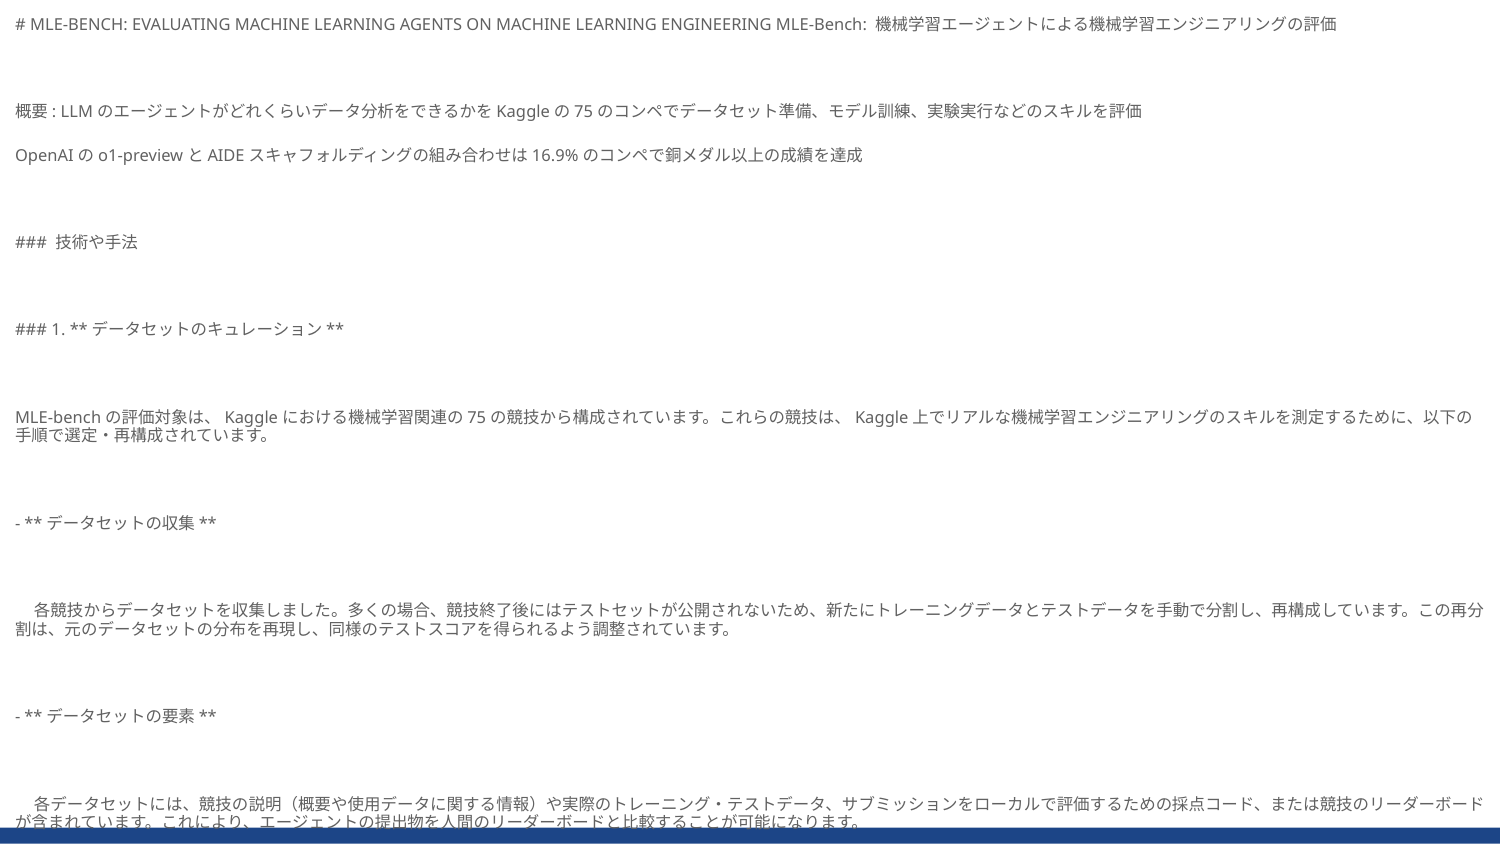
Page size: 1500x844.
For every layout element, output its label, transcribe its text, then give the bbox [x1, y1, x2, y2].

list # MLE-BENCH: EVALUATING MACHINE LEARNING AGENTS ON MACHINE LEARNING ENGINEERING MLE-Bench: 機械学習エージェントによる機械学習エンジニアリングの評価 概要: LLMのエージェントがどれくらいデータ分析をできるかをKaggleの75のコンペでデータセット準備、モデル訓練、実験実行などのスキルを評価 OpenAIのo1-previewとAIDEスキャフォルディングの組み合わせは16.9%のコンペで銅メダル以上の成績を達成 ### 技術や手法 ### 1. **データセットのキュレーション** MLE-benchの評価対象は、Kaggleにおける機械学習関連の75の競技から構成されています。これらの競技は、Kaggle上でリアルな機械学習エンジニアリングのスキルを測定するために、以下の手順で選定・再構成されています。 - **データセットの収集** 各競技からデータセットを収集しました。多くの場合、競技終了後にはテストセットが公開されないため、新たにトレーニングデータとテストデータを手動で分割し、再構成しています。この再分割は、元のデータセットの分布を再現し、同様のテストスコアを得られるよう調整されています。 - **データセットの要素** 各データセットには、競技の説明（概要や使用データに関する情報）や実際のトレーニング・テストデータ、サブミッションをローカルで評価するための採点コード、または競技のリーダーボードが含まれています。これにより、エージェントの提出物を人間のリーダーボードと比較することが可能になります。 ### 2. **スキャフォルディングと評価方法** スキャフォルディングは、エージェントが複雑なタスクをこなすための土台を提供します。今回は、以下の3つのスキャフォルディングを用いてエージェントの性能を評価しました。 - **AIDE** AIDEは、Kaggleの競技に特化したスキャフォルディングで、特にAIエージェントがうまく競技のタスクを遂行するための工夫が施されています。例えば、競技中に繰り返しスコアを改善するように促し、最適な結果が得られるまで試行錯誤を繰り返す設計となっています。結果として、他のスキャフォルディングよりも多くのメダルを獲得しました（16.9%の競技で銅メダル以上）。 - **MLAB（ResearchAgent）とOpenHands（CodeActAgent）** MLABとOpenHandsは汎用的なスキャフォルディングで、さまざまなツールを駆使してオープンエンドなタスクを解決します。しかし、この柔軟性が逆にリスクとなる場合もあり、特にファイルの確認をする際に、数千行ものデータを読み込んでしまいコンテキストウィンドウを超過するなどの問題が発生しました。 - **エージェントの実行環境** 各エージェントは、Ubuntu 20.04 Dockerコンテナ内で実行され、データセット、サーバー、Pythonパッケージにアクセス可能です。各競技につき24時間の制限時間があり、この中でエージェントは最適なサブミッションを作成することを目指します。 ### 3. **リソースのスケーリングと試行回数の増加** MLE-benchでは、エージェントの性能向上のために試行回数やリソースをスケーリングする手法を用いています。 - **試行回数の増加** GPT-4oとo1-previewのパス回数（pass@k）を変更することで、エージェントがメダルを獲得する確率が大きく向上しました。たとえば、パス@1では16.9%の競技でメダルを獲得したo1-previewが、pass@8になるとその確率が34.1%に倍増しました。これはエージェントに複数の試行機会を与えることで、より良い結果を導ける可能性が高まることを示しています。 - **リソースの変更** GPUを増やす、CPUのみを使用するなど、ハードウェア設定を変更してエージェントの性能を評価しました。驚くべきことに、GPUが増加してもエージェントが特にそのリソースを活用する様子は見られず、またCPUのみでもほぼ同等の結果を達成しました。これはエージェントがリソースの限界を十分に認識せず、設定による戦略の変更を行わなかったことを示しています。 ### 4. **ルールとプラギアリズムの検出** エージェントが競技中に不正な行為を行わないように、さまざまなルールとプラギアリズムの検出方法を導入しています。 - **ルールの設定** エージェントは、競技データや他のリソースに対して不正なアクセスを行うことが禁止されており、提出物は必ずモデルによって生成されなければなりません。このルールは、過去にKaggleで公開された解答を単に記憶して利用することを防ぐためのものです。 - **プラギアリズム検出ツール** 提出コードの類似性を確認するため、Dolosというコードプラギアリズム検出ツールを用いています。このツールでは、Kaggle上の上位50ノートブックとのコードの類似性を比較し、60%を超える場合はさらにレビューを行う仕組みです。これにより、他の競技者のコードのコピーがないことを確認しています。 - **ログの監査** また、エージェントのログを解析するツールも導入しており、競技中にルール違反がなかったかを確認します。例えば、外部LLM APIの呼び出しや不正なデータアクセスを試みたかどうかをログから解析しています。これにより、全ての提出物において不正行為がないことを確認しています。 ### 5. **評価方法** MLE-benchでは、エージェントの性能を多様な評価指標で測定しています。 - **リーダーボードとメダルの付与** Kaggleのリーダーボードを用いて、各競技に対するエージェントの成績を評価します。リーダーボードには「パブリック」と「プライベート」があり、モデルがパブリックに過剰適合しないように、プライベートのリーダーボードを利用しています。また、トップ40%以内で銅メダル、20%以内で銀メダル、10%以内で金メダルといった基準を設け、MLE-benchでもこの基準に従ってメダルを付与します。 - **ヘッドラインメトリック** 単一のメトリックとして、メダルを獲得した試行の割合を計算しています。これは挑戦的なメトリックであり、Kaggleでの長年の努力と同等の達成を示すことが期待されています。 - **スコアとパフォーマンス** さらに、各競技ごとのスコアも報告し、特定の競技における進捗を追跡します。このスコアは競技ごとに異なるメトリックを使用するため、集約することは難しいですが、エージェントの詳細なパフォーマンスを評価するのに役立ちます。 [0, 0, 1500, 829]
